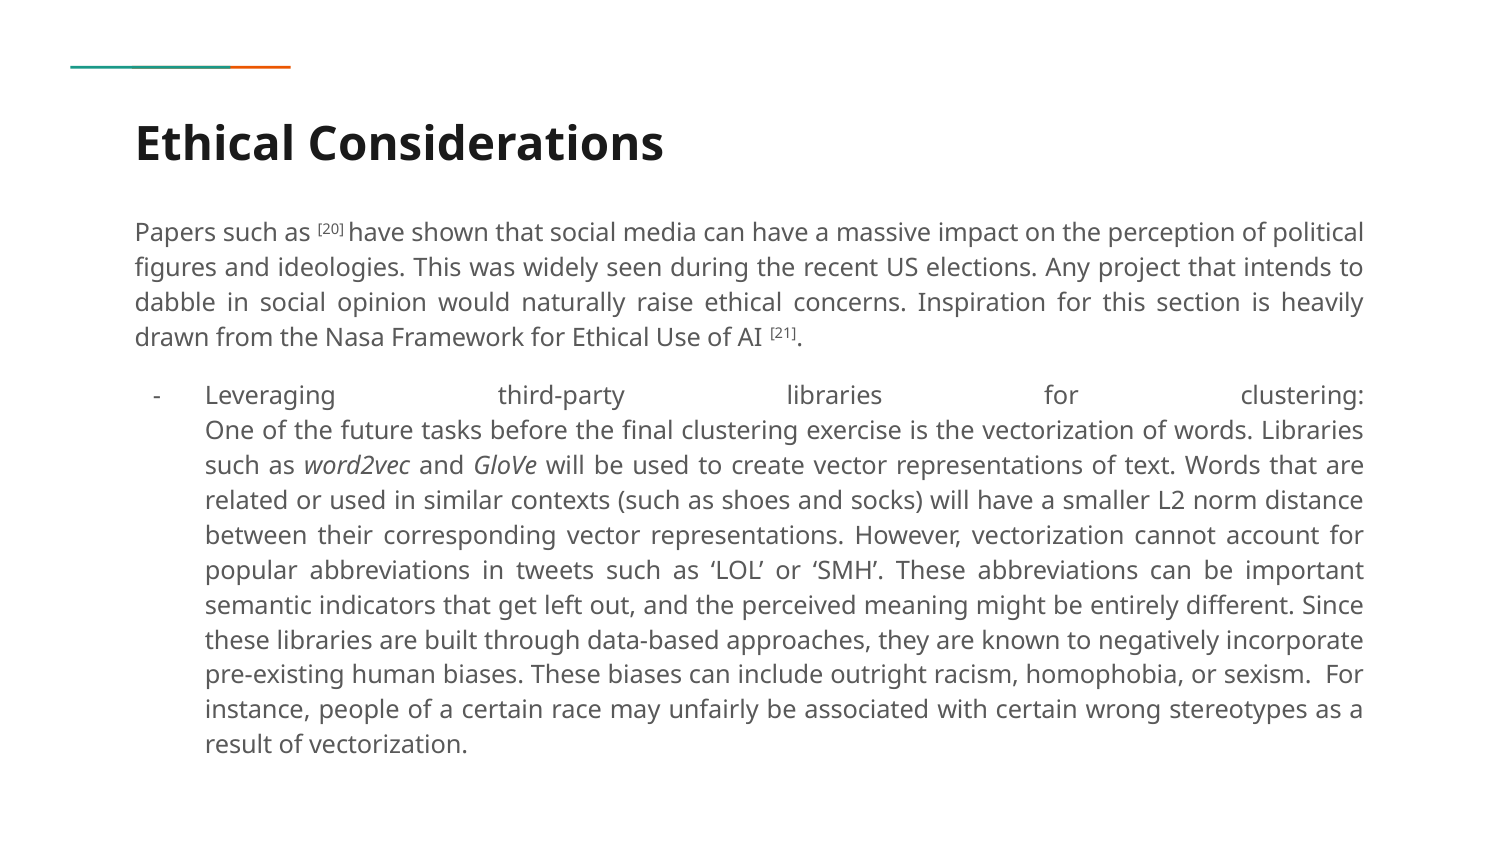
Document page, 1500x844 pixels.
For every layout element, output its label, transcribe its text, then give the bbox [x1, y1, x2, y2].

list Papers such as [20] have shown that social media can have a massive impact on the perception of political figures and ideologies. This was widely seen during the recent US elections. Any project that intends to dabble in social opinion would naturally raise ethical concerns. Inspiration for this section is heavily drawn from the Nasa Framework for Ethical Use of AI [21]. Leveraging third-party libraries for clustering: One of the future tasks before the final clustering exercise is the vectorization of words. Libraries such as word2vec and GloVe will be used to create vector representations of text. Words that are related or used in similar contexts (such as shoes and socks) will have a smaller L2 norm distance between their corresponding vector representations. However, vectorization cannot account for popular abbreviations in tweets such as ‘LOL’ or ‘SMH’. These abbreviations can be important semantic indicators that get left out, and the perceived meaning might be entirely different. Since these libraries are built through data-based approaches, they are known to negatively incorporate pre-existing human biases. These biases can include outright racism, homophobia, or sexism. For instance, people of a certain race may unfairly be associated with certain wrong stereotypes as a result of vectorization. [119, 196, 1381, 786]
title Ethical Considerations [119, 98, 1381, 186]
